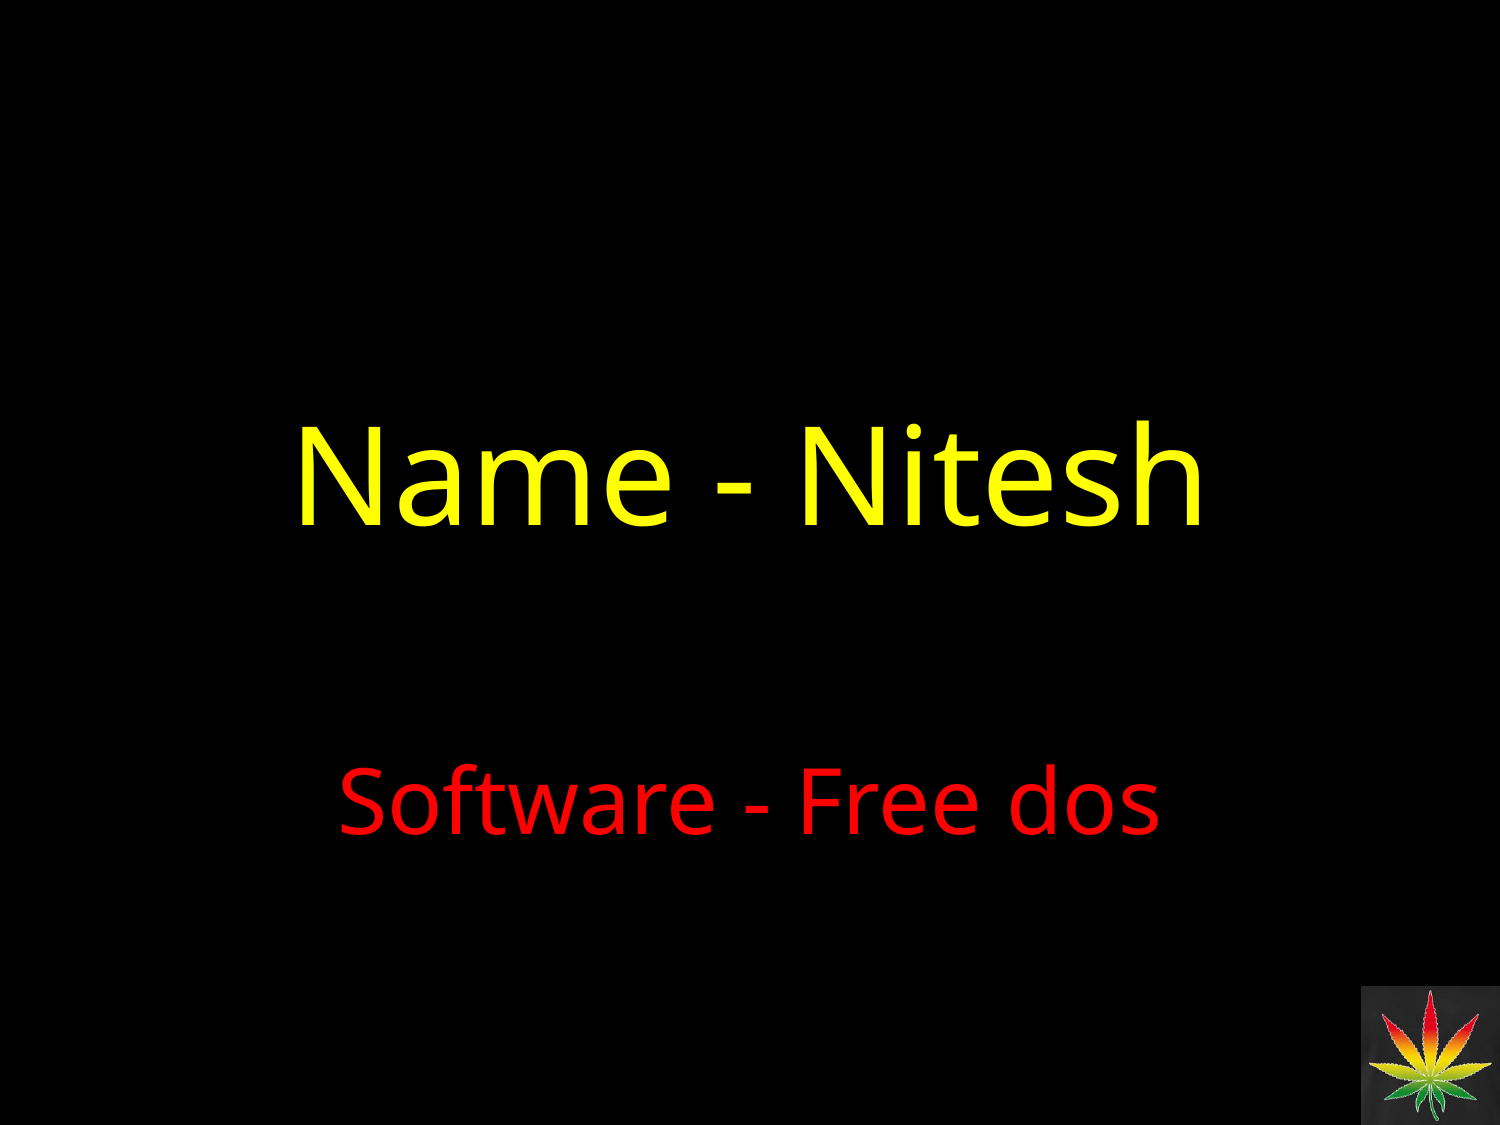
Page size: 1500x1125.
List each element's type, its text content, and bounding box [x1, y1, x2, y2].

picture [1361, 986, 1500, 1125]
title Name - Nitesh [112, 349, 1388, 591]
subtitle Software - Free dos [225, 637, 1275, 925]
